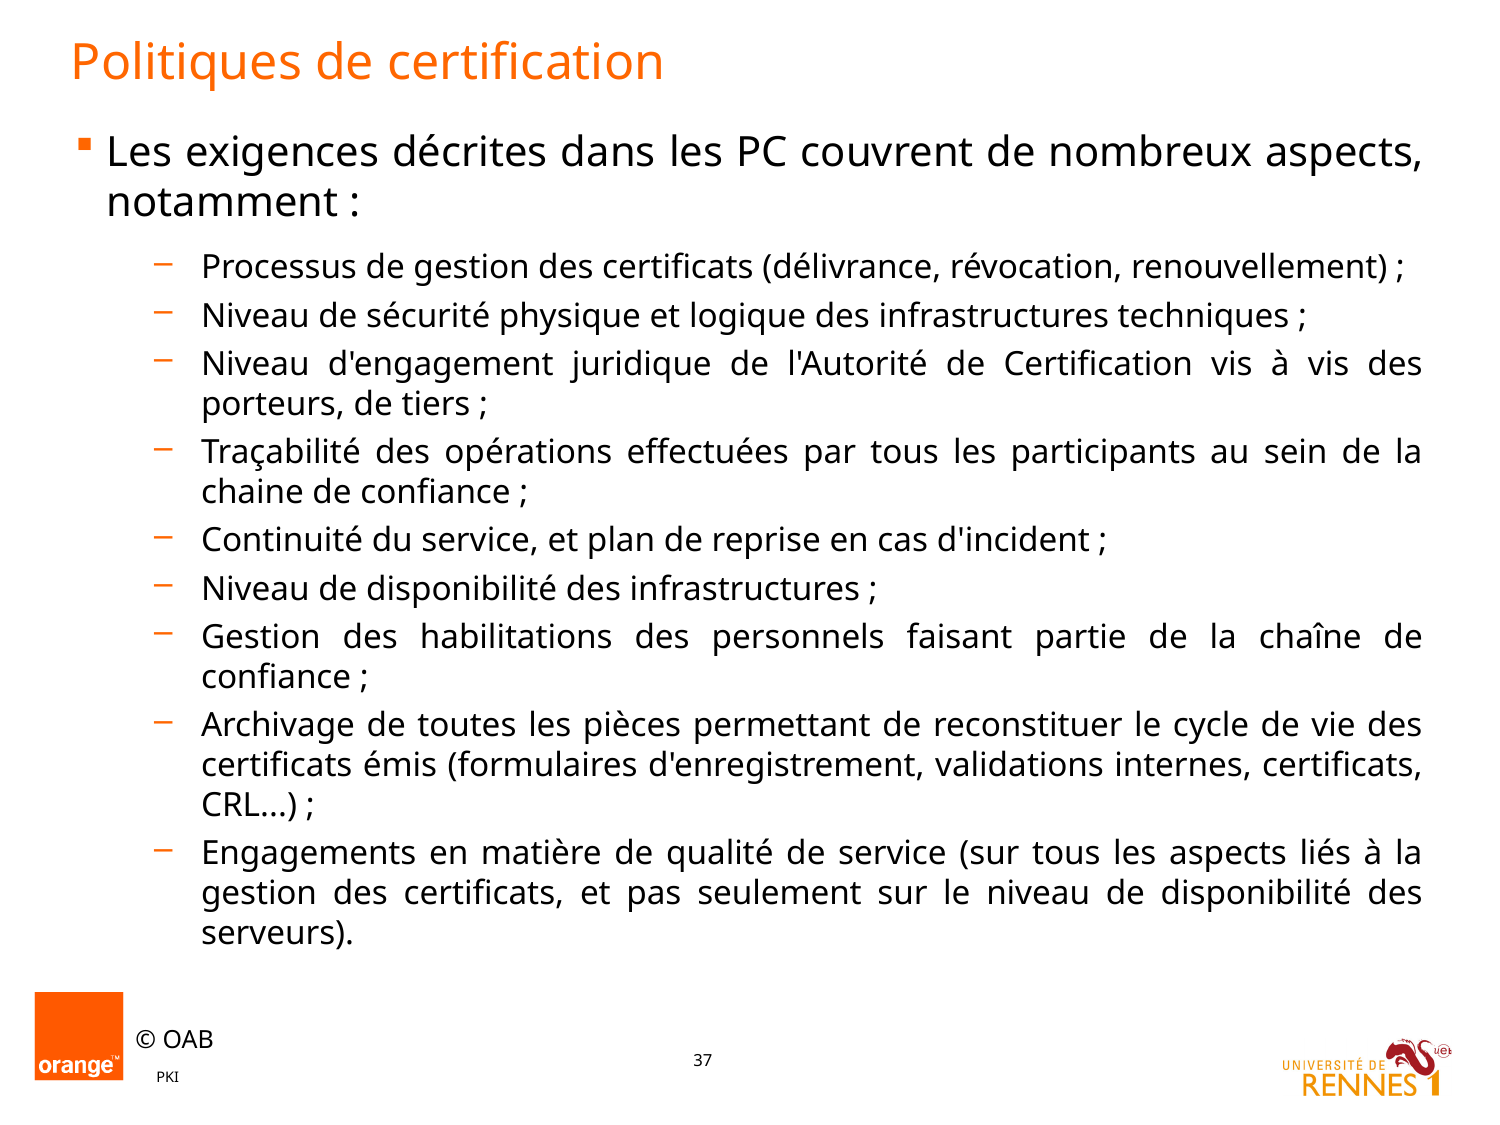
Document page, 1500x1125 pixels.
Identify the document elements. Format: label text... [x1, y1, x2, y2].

list Les exigences décrites dans les PC couvrent de nombreux aspects, notamment : Processus de gestion des certificats (délivrance, révocation, renouvellement) ; Niveau de sécurité physique et logique des infrastructures techniques ; Niveau d'engagement juridique de l'Autorité de Certification vis à vis des porteurs, de tiers ; Traçabilité des opérations effectuées par tous les participants au sein de la chaine de confiance ; Continuité du service, et plan de reprise en cas d'incident ; Niveau de disponibilité des infrastructures ; Gestion des habilitations des personnels faisant partie de la chaîne de confiance ; Archivage de toutes les pièces permettant de reconstituer le cycle de vie des certificats émis (formulaires d'enregistrement, validations internes, certificats, CRL...) ; Engagements en matière de qualité de service (sur tous les aspects liés à la gestion des certificats, et pas seulement sur le niveau de disponibilité des serveurs). [74, 124, 1426, 1018]
title Politiques de certification [70, 29, 1236, 192]
footer PKI [141, 1060, 330, 1097]
picture [1283, 1038, 1452, 1096]
picture [0, 947, 167, 1125]
